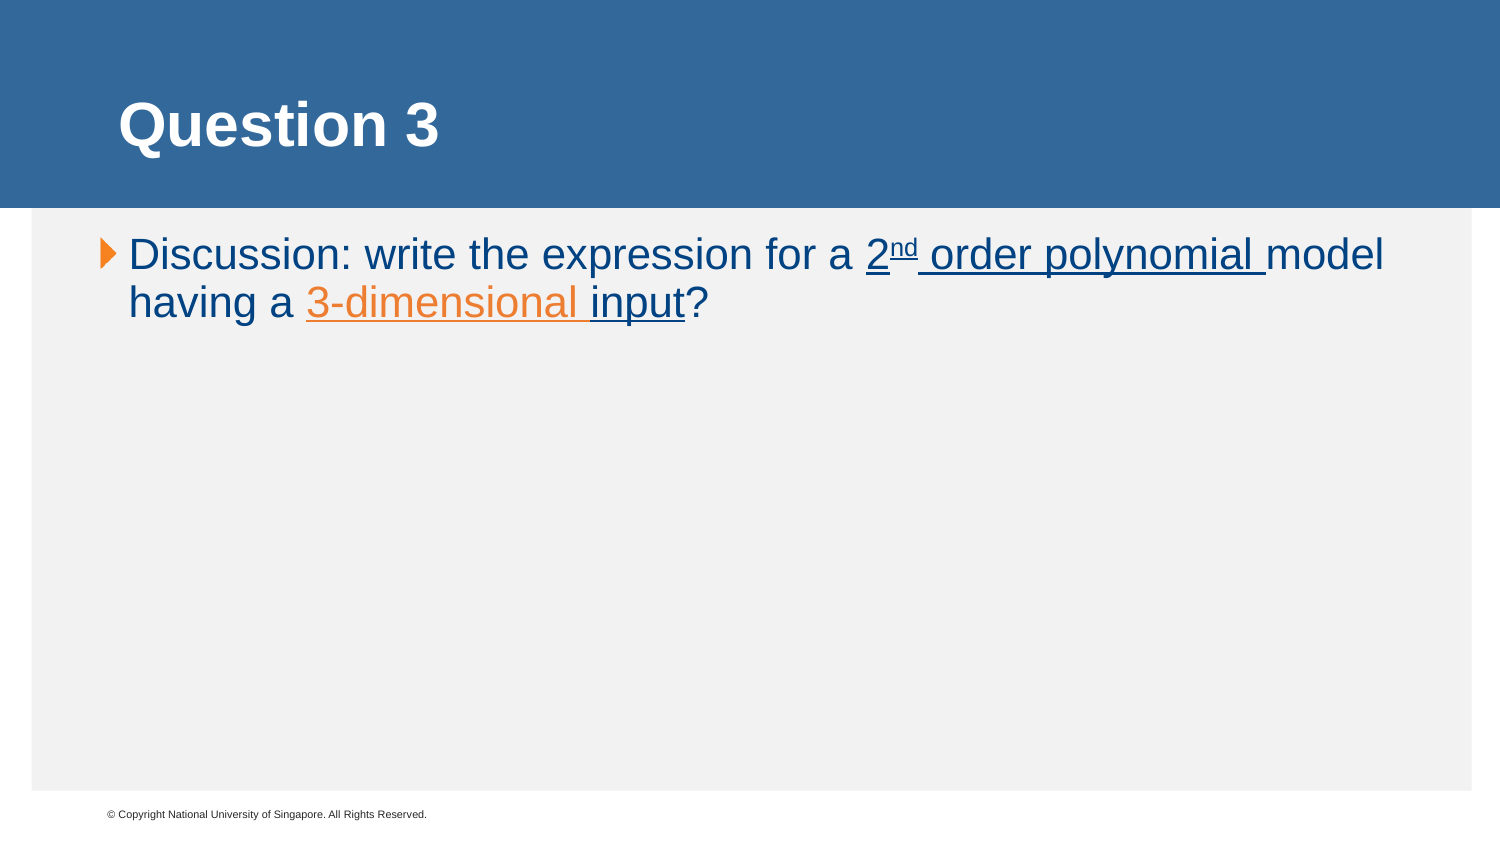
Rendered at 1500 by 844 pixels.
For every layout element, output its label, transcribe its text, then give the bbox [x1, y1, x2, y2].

picture [100, 237, 117, 269]
list Discussion: write the expression for a 2nd order polynomial model having a 3-dimensional input? [85, 224, 1450, 713]
title Question 3 [103, 44, 1397, 208]
